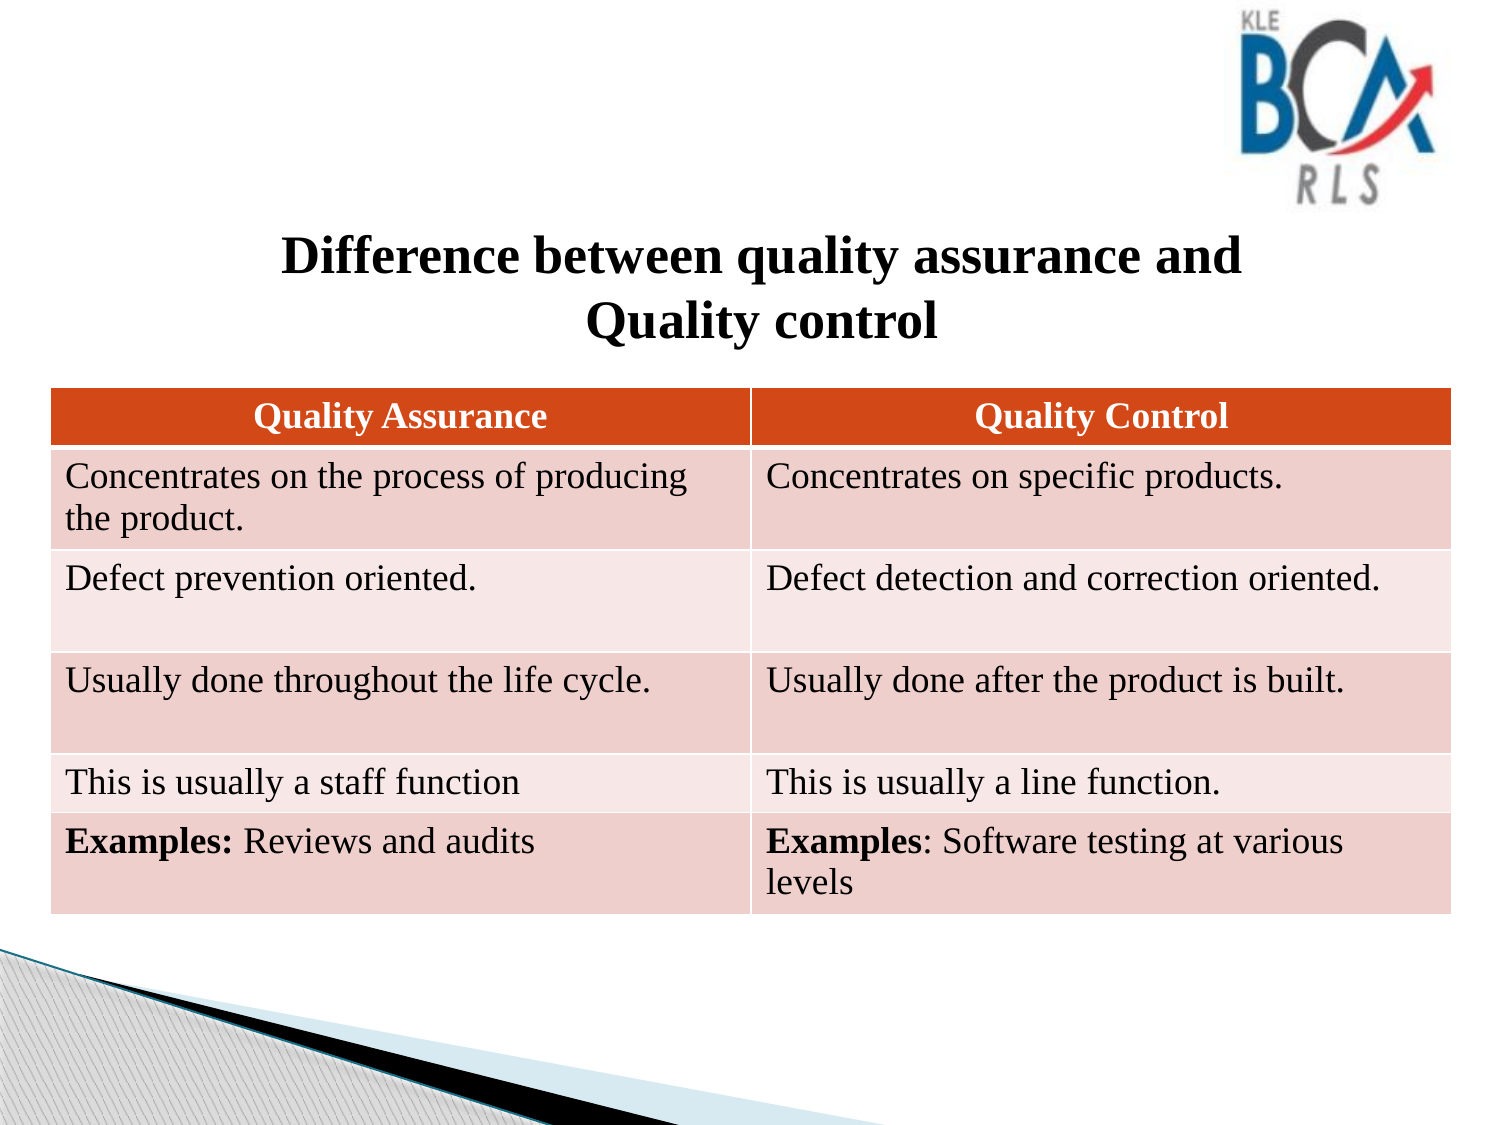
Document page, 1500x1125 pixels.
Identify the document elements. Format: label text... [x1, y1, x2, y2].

table_header Quality Assurance [51, 388, 750, 445]
text_box Difference between quality assurance and Quality control [225, 212, 1300, 358]
table_cell Usually done after the product is built. [752, 653, 1451, 753]
text_box [80, 299, 1500, 369]
table_cell Concentrates on the process of producing the product. [51, 450, 750, 549]
table_cell Usually done throughout the life cycle. [51, 653, 750, 753]
table_cell This is usually a line function. [752, 755, 1451, 812]
table_cell Defect detection and correction oriented. [752, 551, 1451, 651]
table_cell Defect prevention oriented. [51, 551, 750, 651]
table_cell Examples: Software testing at various levels [752, 813, 1451, 914]
table_cell Concentrates on specific products. [752, 450, 1451, 549]
picture [1224, 0, 1455, 223]
table_cell This is usually a staff function [51, 755, 750, 812]
table_cell Examples: Reviews and audits [51, 813, 750, 914]
table_header Quality Control [752, 388, 1451, 445]
